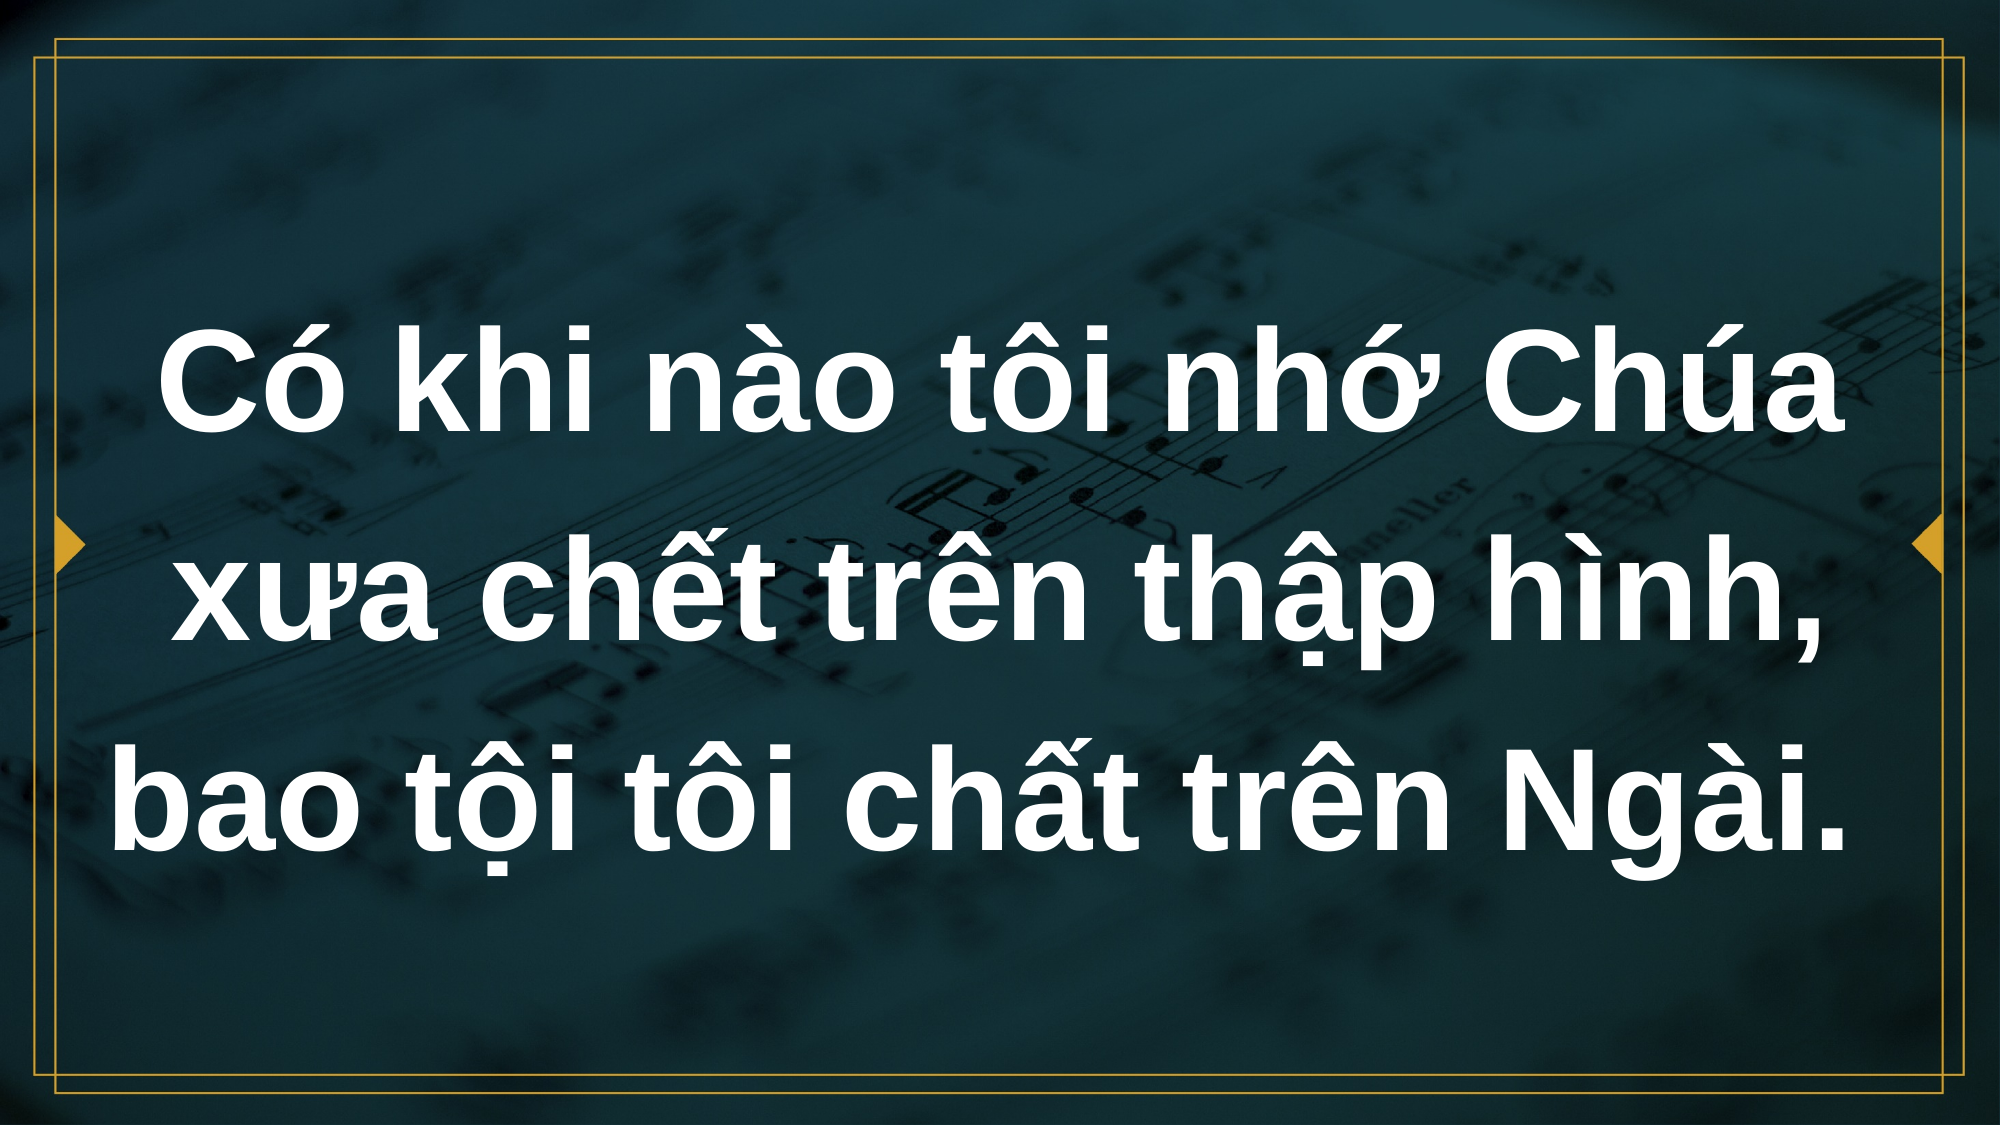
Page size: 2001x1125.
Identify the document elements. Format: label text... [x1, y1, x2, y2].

picture [0, 0, 2000, 1125]
title Có khi nào tôi nhớ Chúa xưa chết trên thập hình, bao tội tôi chất trên Ngài. [55, 53, 1945, 1077]
